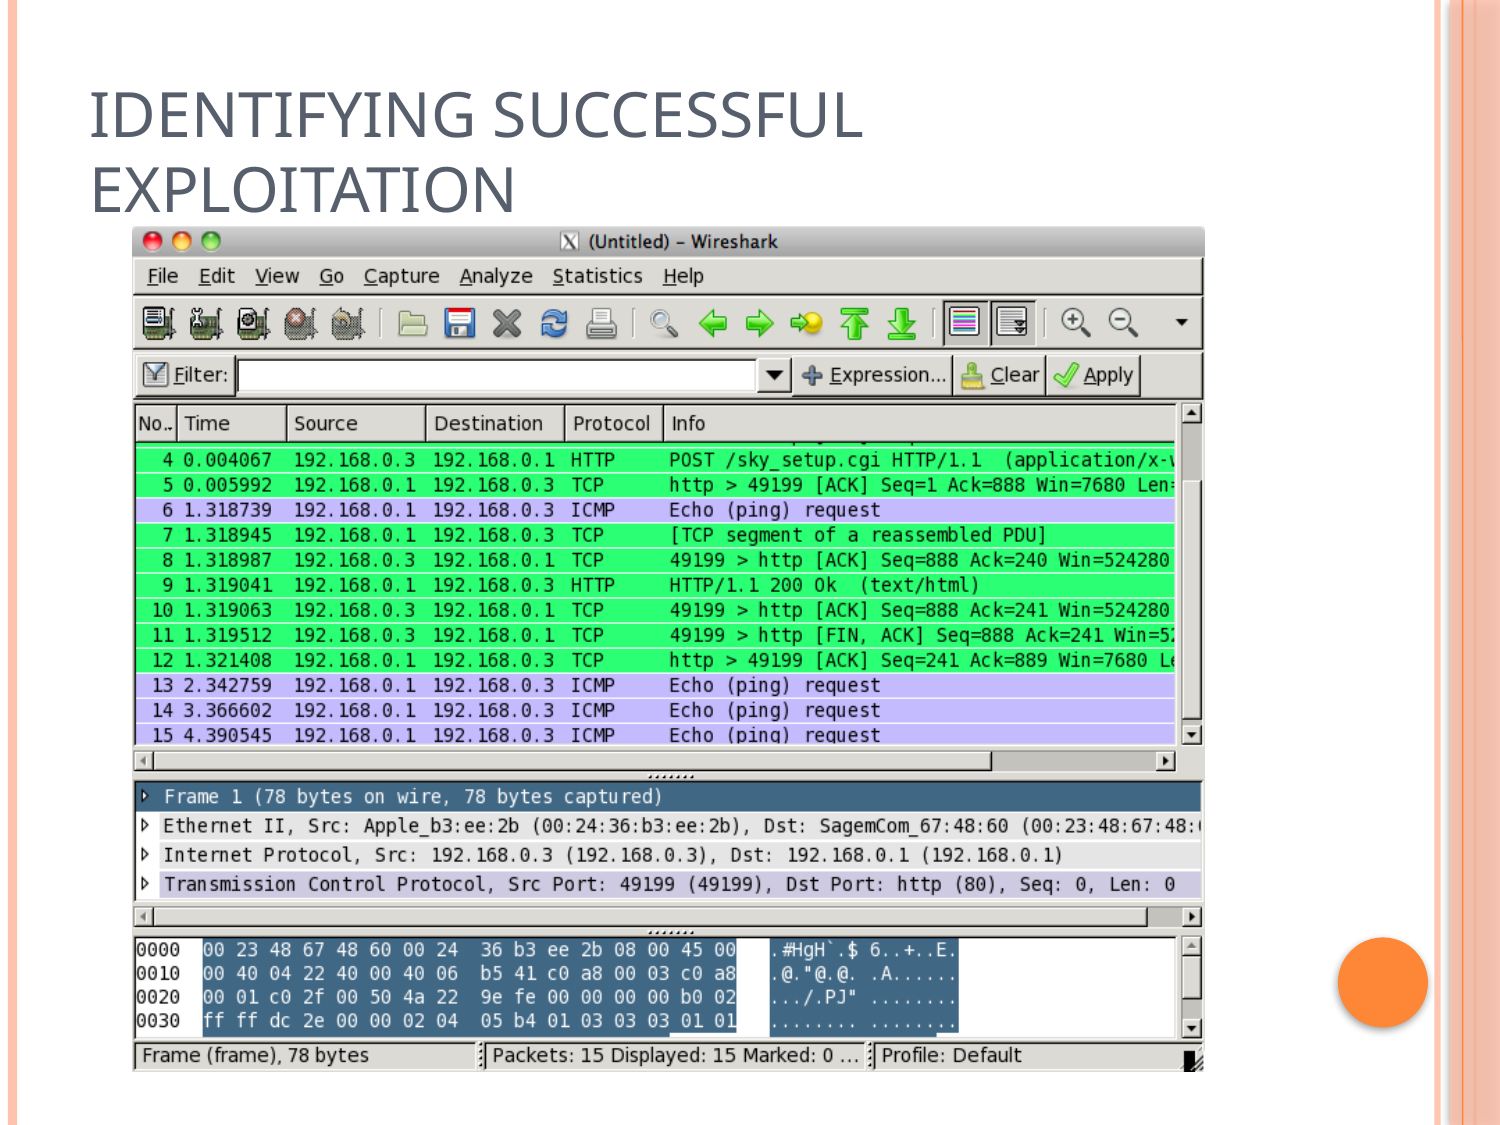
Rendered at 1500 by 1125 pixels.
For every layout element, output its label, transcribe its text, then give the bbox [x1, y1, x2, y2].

title Identifying successful exploitation [75, 45, 1300, 233]
picture [131, 226, 1205, 1072]
